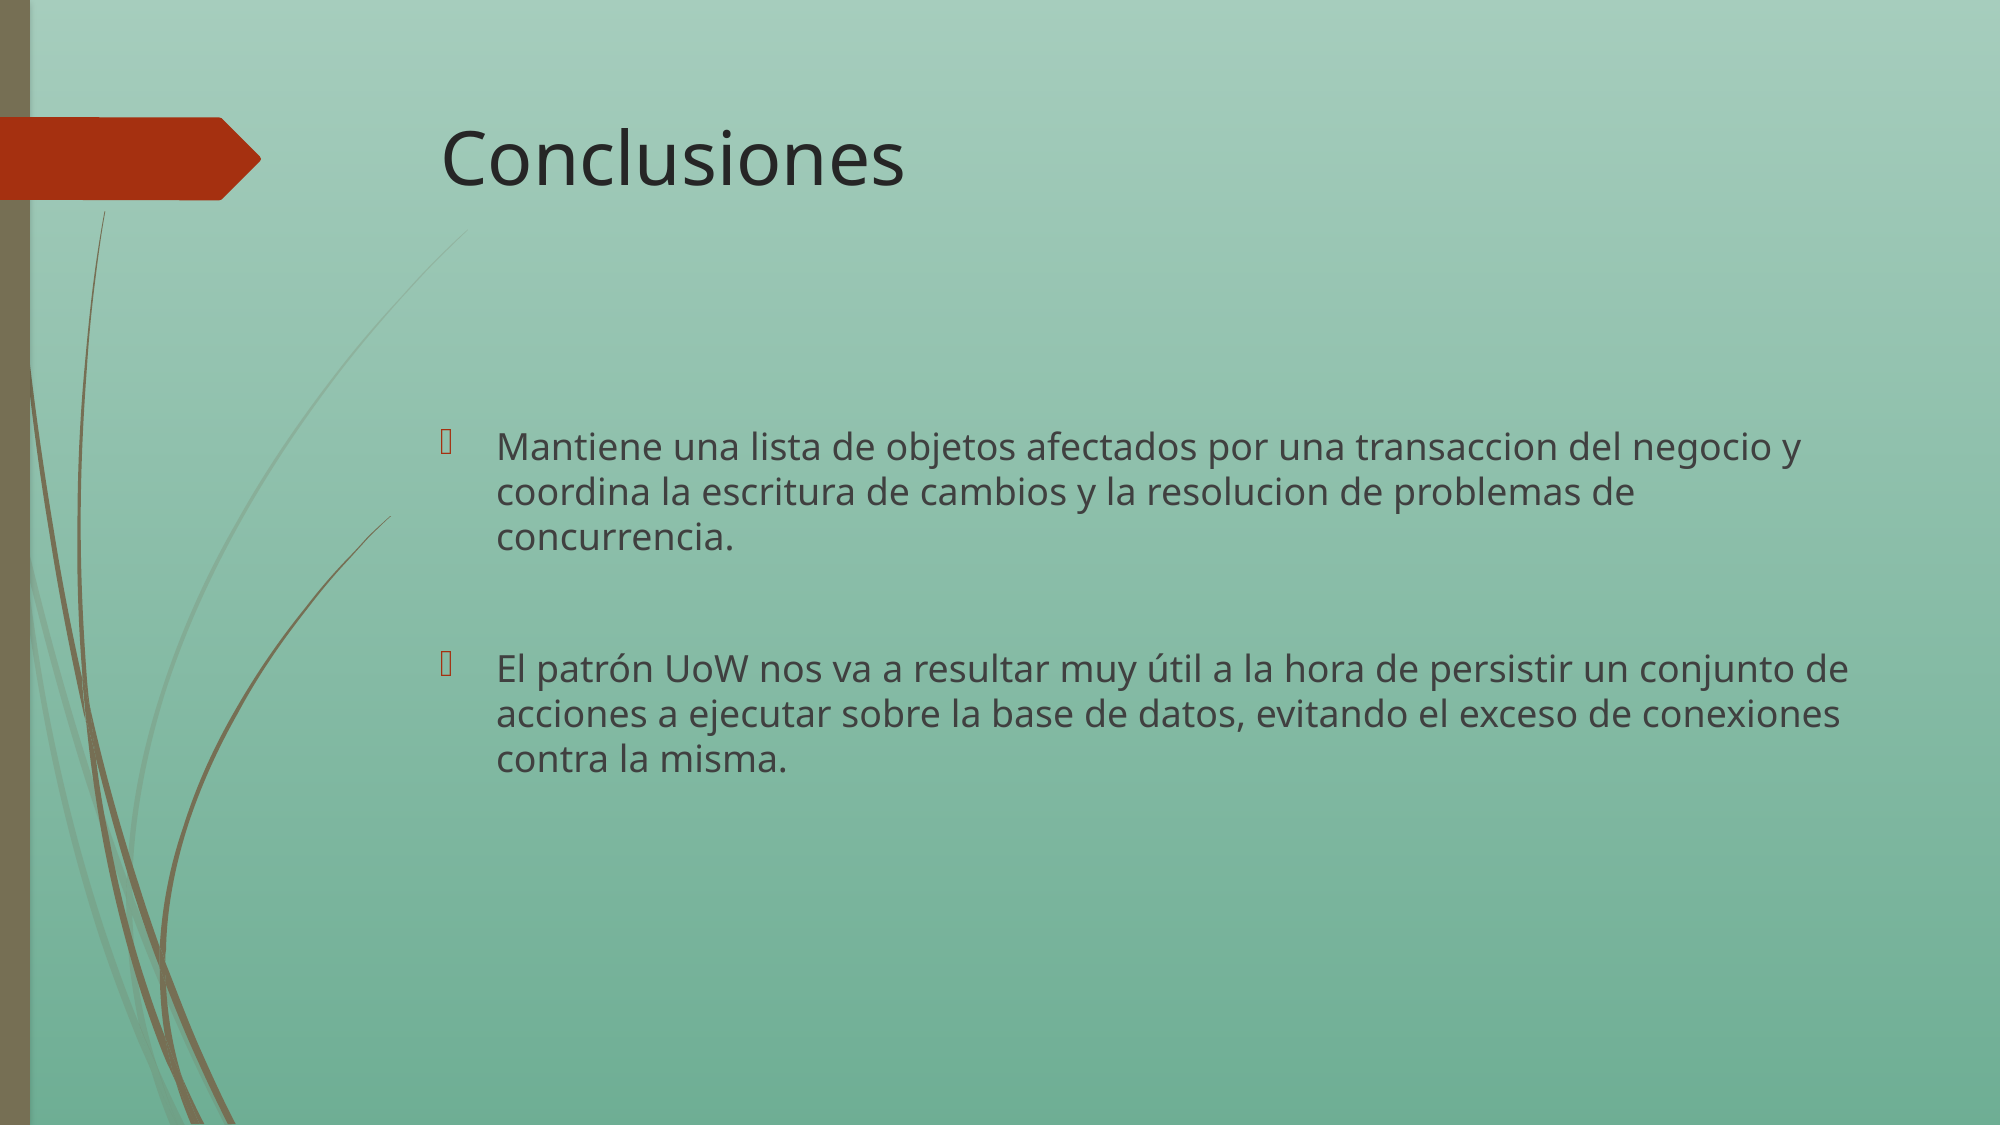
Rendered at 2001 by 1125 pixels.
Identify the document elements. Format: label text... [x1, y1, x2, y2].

list Mantiene una lista de objetos afectados por una transaccion del negocio y coordina la escritura de cambios y la resolucion de problemas de concurrencia. El patrón UoW nos va a resultar muy útil a la hora de persistir un conjunto de acciones a ejecutar sobre la base de datos, evitando el exceso de conexiones contra la misma. [424, 350, 1888, 970]
title Conclusiones [425, 102, 1888, 313]
